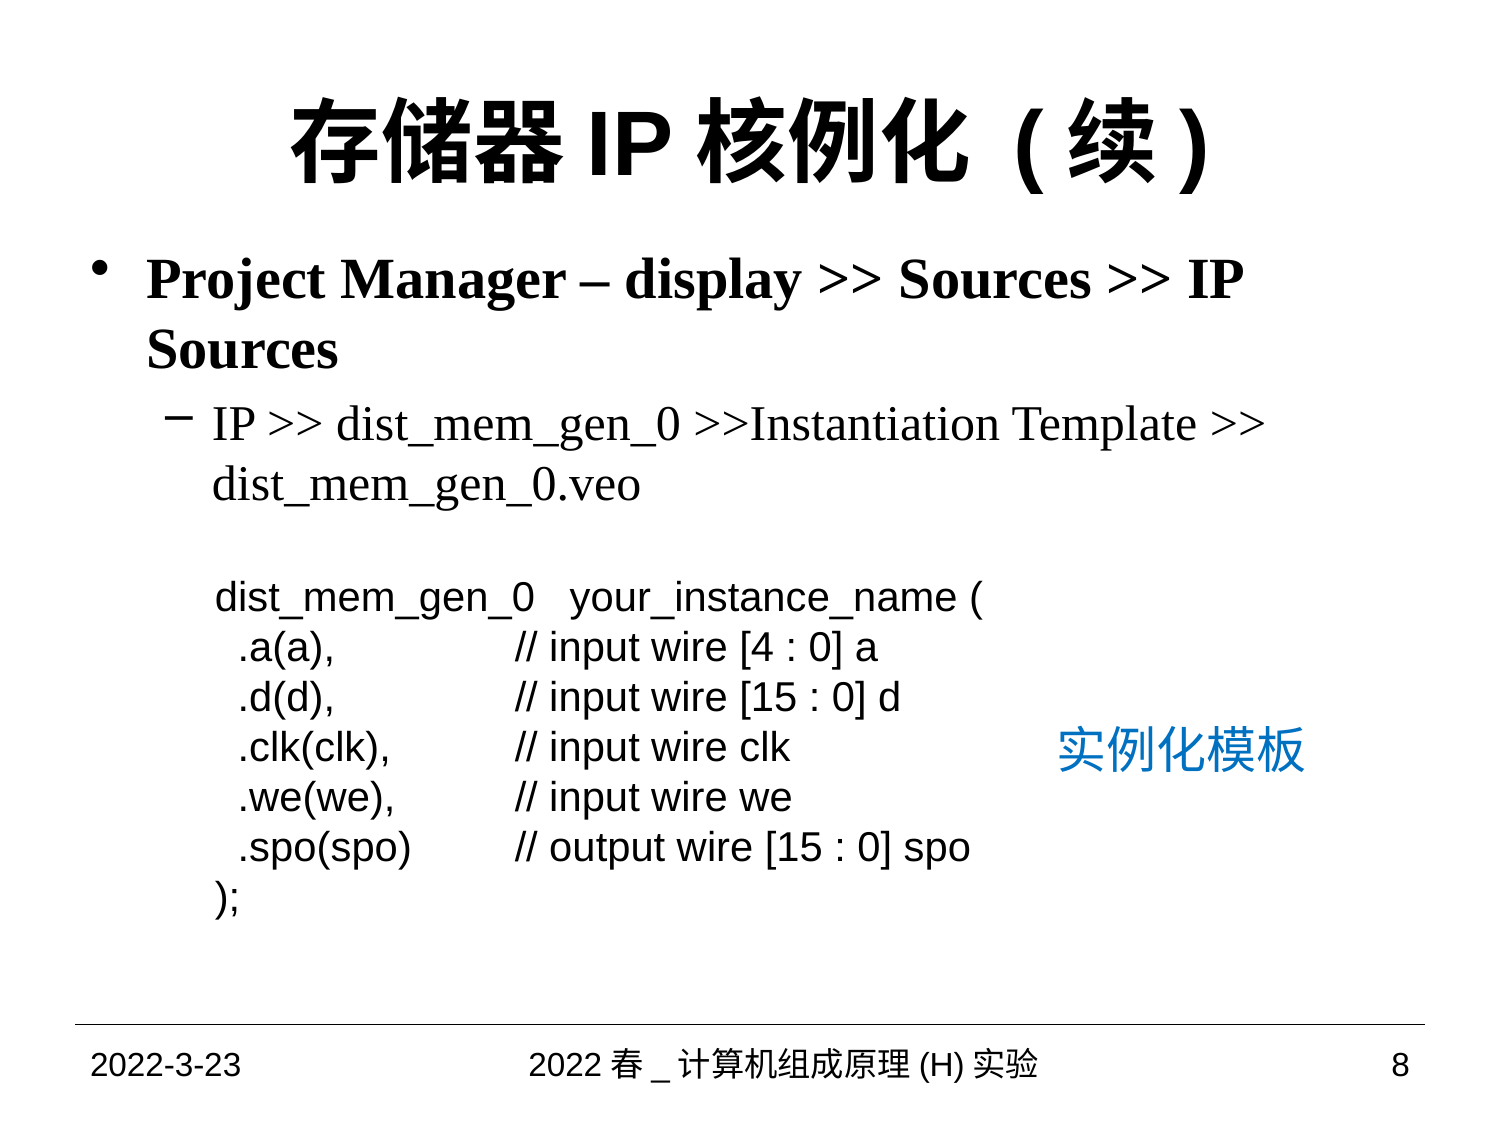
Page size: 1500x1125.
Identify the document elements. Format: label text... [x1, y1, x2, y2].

text_box dist_mem_gen_0 your_instance_name ( .a(a), // input wire [4 : 0] a .d(d), // input wire [15 : 0] d .clk(clk), // input wire clk .we(we), // input wire we .spo(spo) // output wire [15 : 0] spo ); [199, 562, 1038, 928]
footer 2022春_计算机组成原理(H)实验 [426, 1024, 1149, 1103]
text_box 实例化模板 [987, 687, 1375, 812]
list Project Manager – display >> Sources >> IP Sources IP >> dist_mem_gen_0 >>Instantiation Template >> dist_mem_gen_0.veo [75, 232, 1425, 1005]
slide_number 8 [1149, 1024, 1426, 1103]
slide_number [74, 1024, 426, 1103]
title 存储器IP核例化 (续) [75, 45, 1425, 232]
